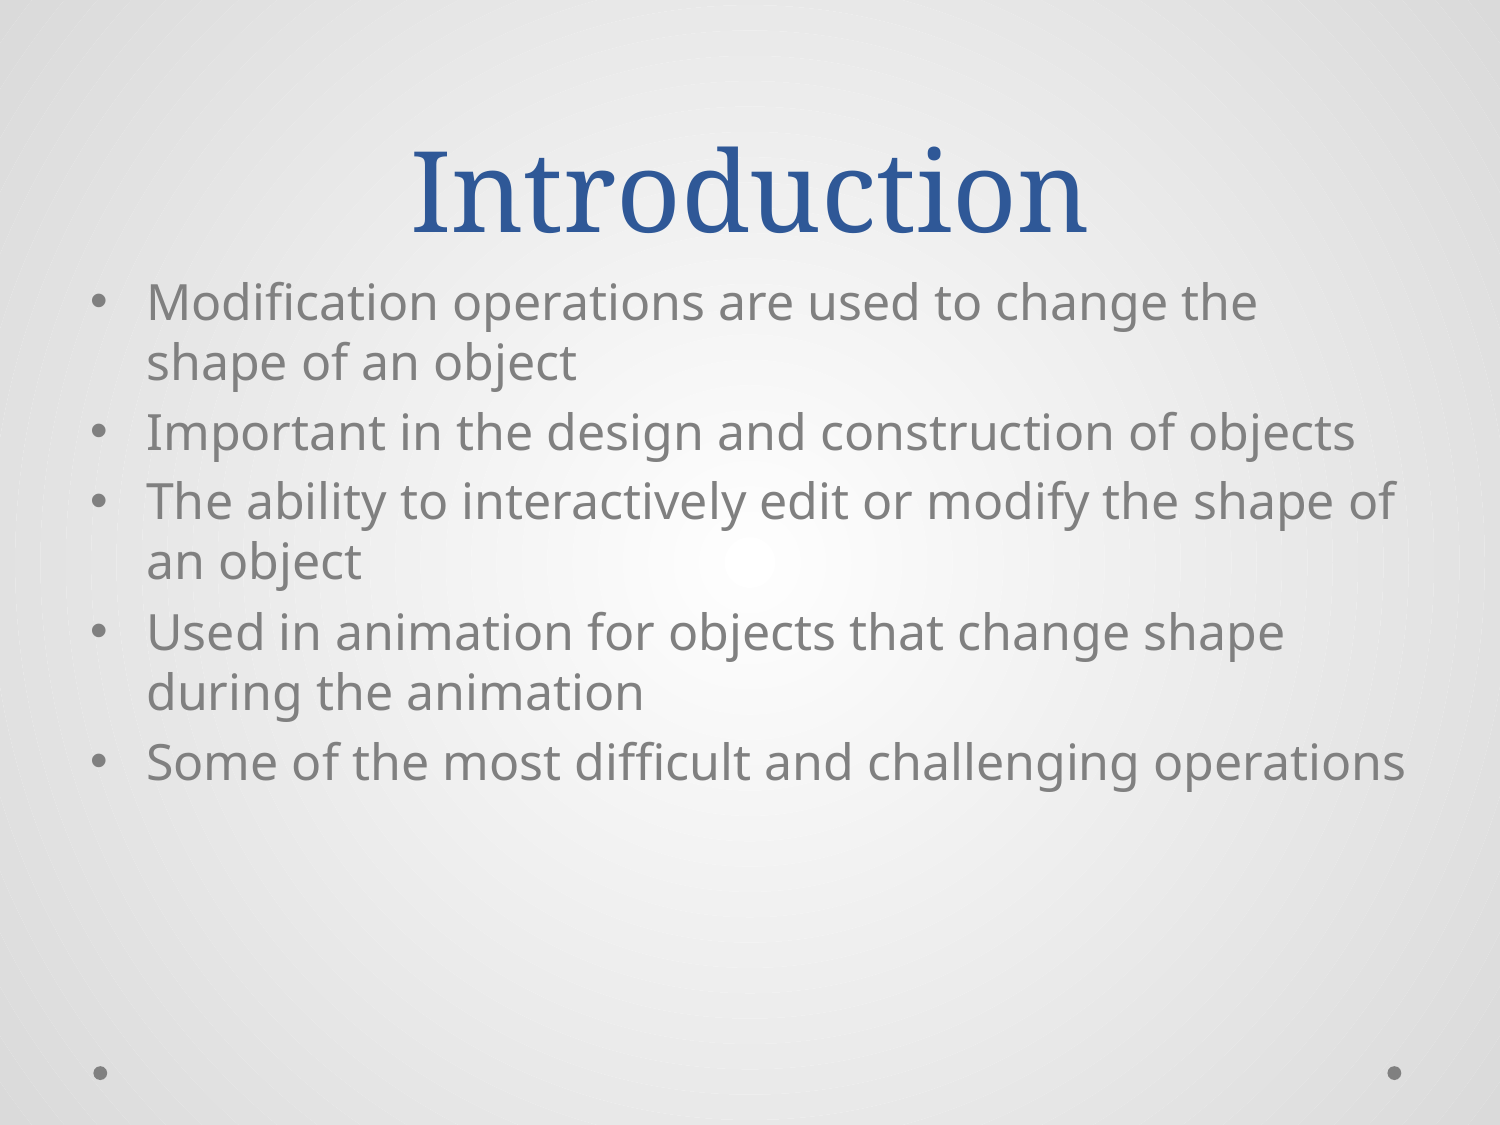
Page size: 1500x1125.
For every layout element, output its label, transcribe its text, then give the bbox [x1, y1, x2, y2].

list Modification operations are used to change the shape of an object Important in the design and construction of objects The ability to interactively edit or modify the shape of an object Used in animation for objects that change shape during the animation Some of the most difficult and challenging operations [75, 262, 1425, 1005]
title Introduction [75, 0, 1425, 262]
